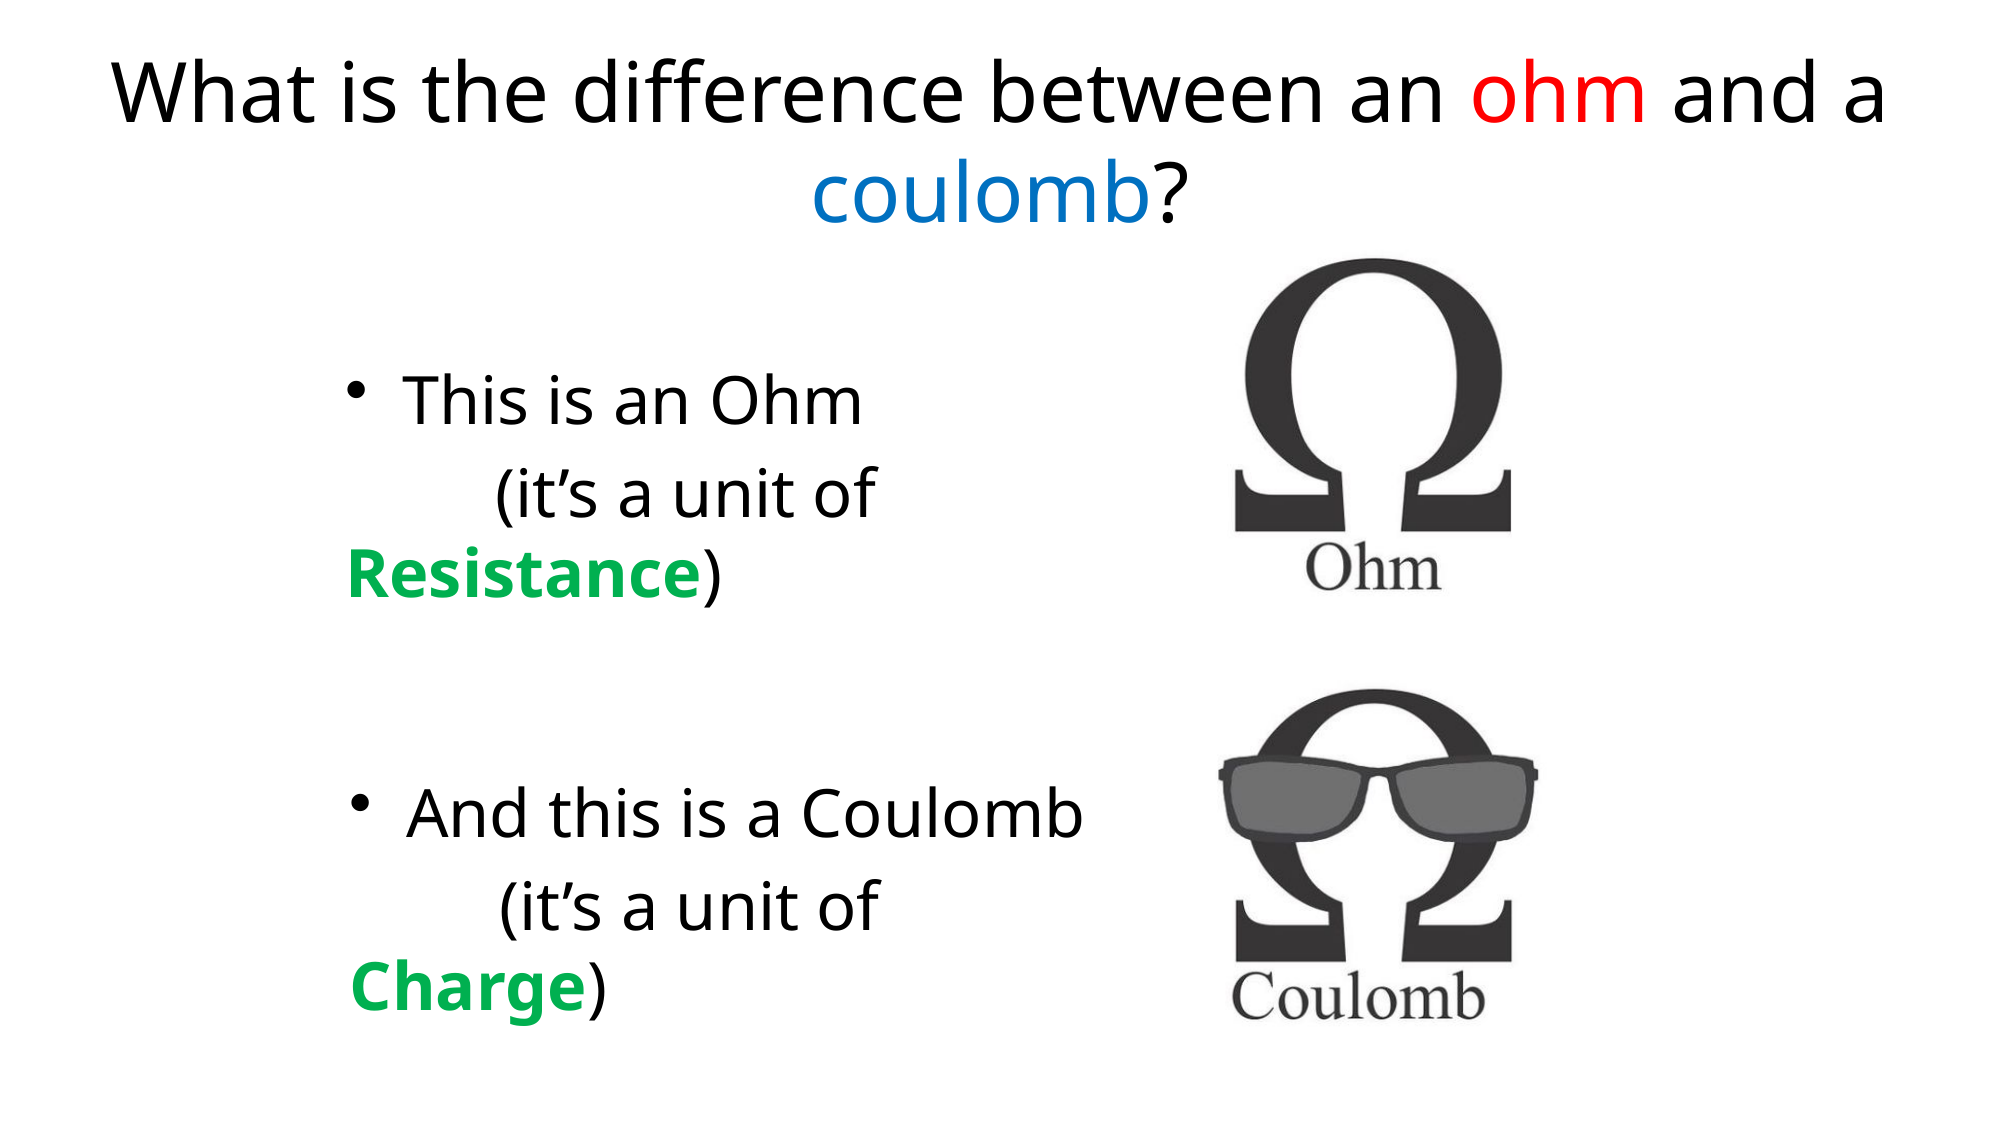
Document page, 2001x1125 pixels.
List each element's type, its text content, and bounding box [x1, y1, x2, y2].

picture [1153, 138, 1604, 1125]
list This is an Ohm (it’s a unit of Resistance) [330, 350, 1148, 516]
title What is the difference between an ohm and a coulomb? [0, 45, 2000, 233]
text_box And this is a Coulomb (it’s a unit of Charge) [334, 763, 1166, 929]
